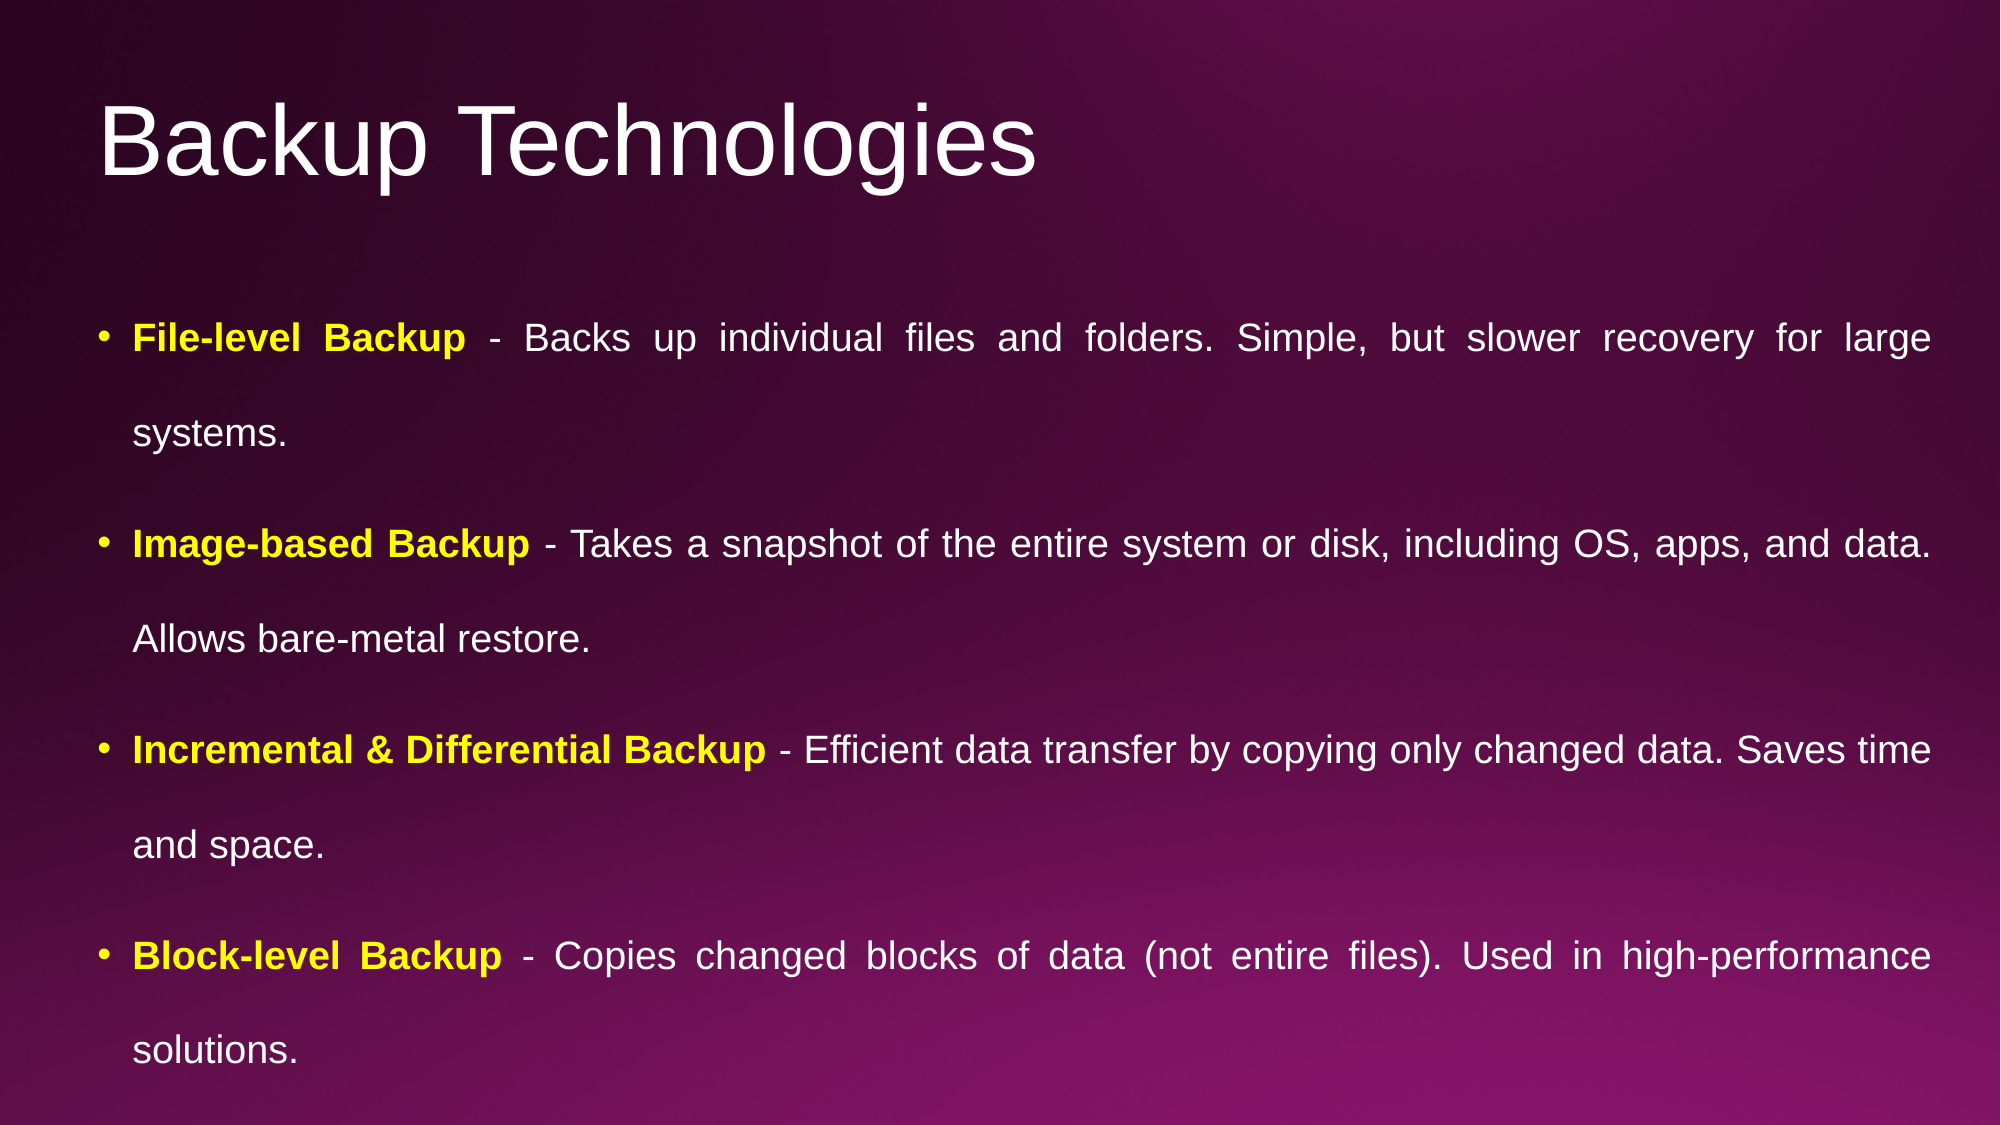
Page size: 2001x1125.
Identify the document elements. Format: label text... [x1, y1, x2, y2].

list File-level Backup - Backs up individual files and folders. Simple, but slower recovery for large systems. Image-based Backup - Takes a snapshot of the entire system or disk, including OS, apps, and data. Allows bare-metal restore. Incremental & Differential Backup - Efficient data transfer by copying only changed data. Saves time and space. Block-level Backup - Copies changed blocks of data (not entire files). Used in high-performance solutions. [82, 257, 1949, 1088]
title Backup Technologies [82, 59, 1949, 227]
picture [0, 0, 2001, 1125]
